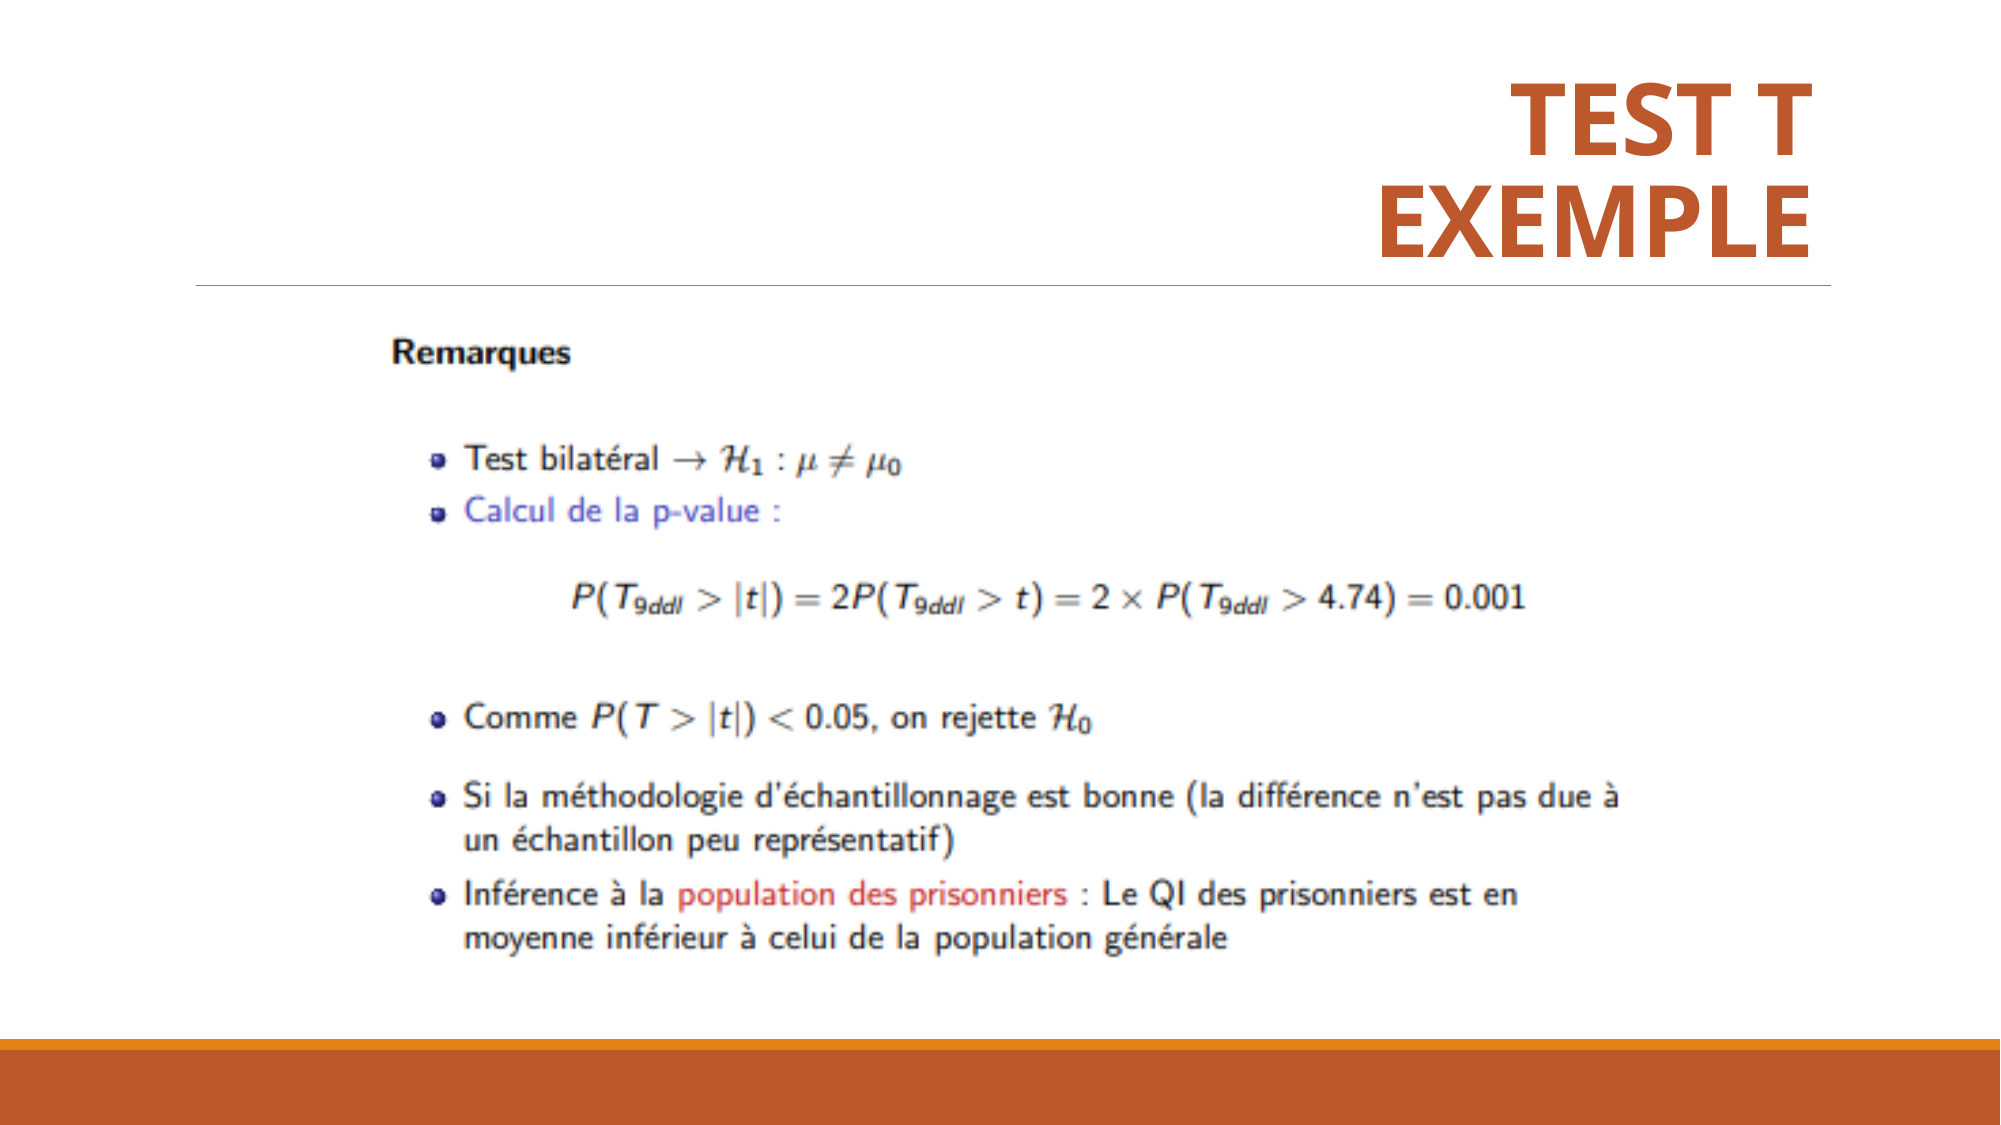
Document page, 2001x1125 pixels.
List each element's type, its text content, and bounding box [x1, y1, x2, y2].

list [366, 312, 1643, 1013]
title TEST T EXEMPLE [180, 47, 1830, 285]
